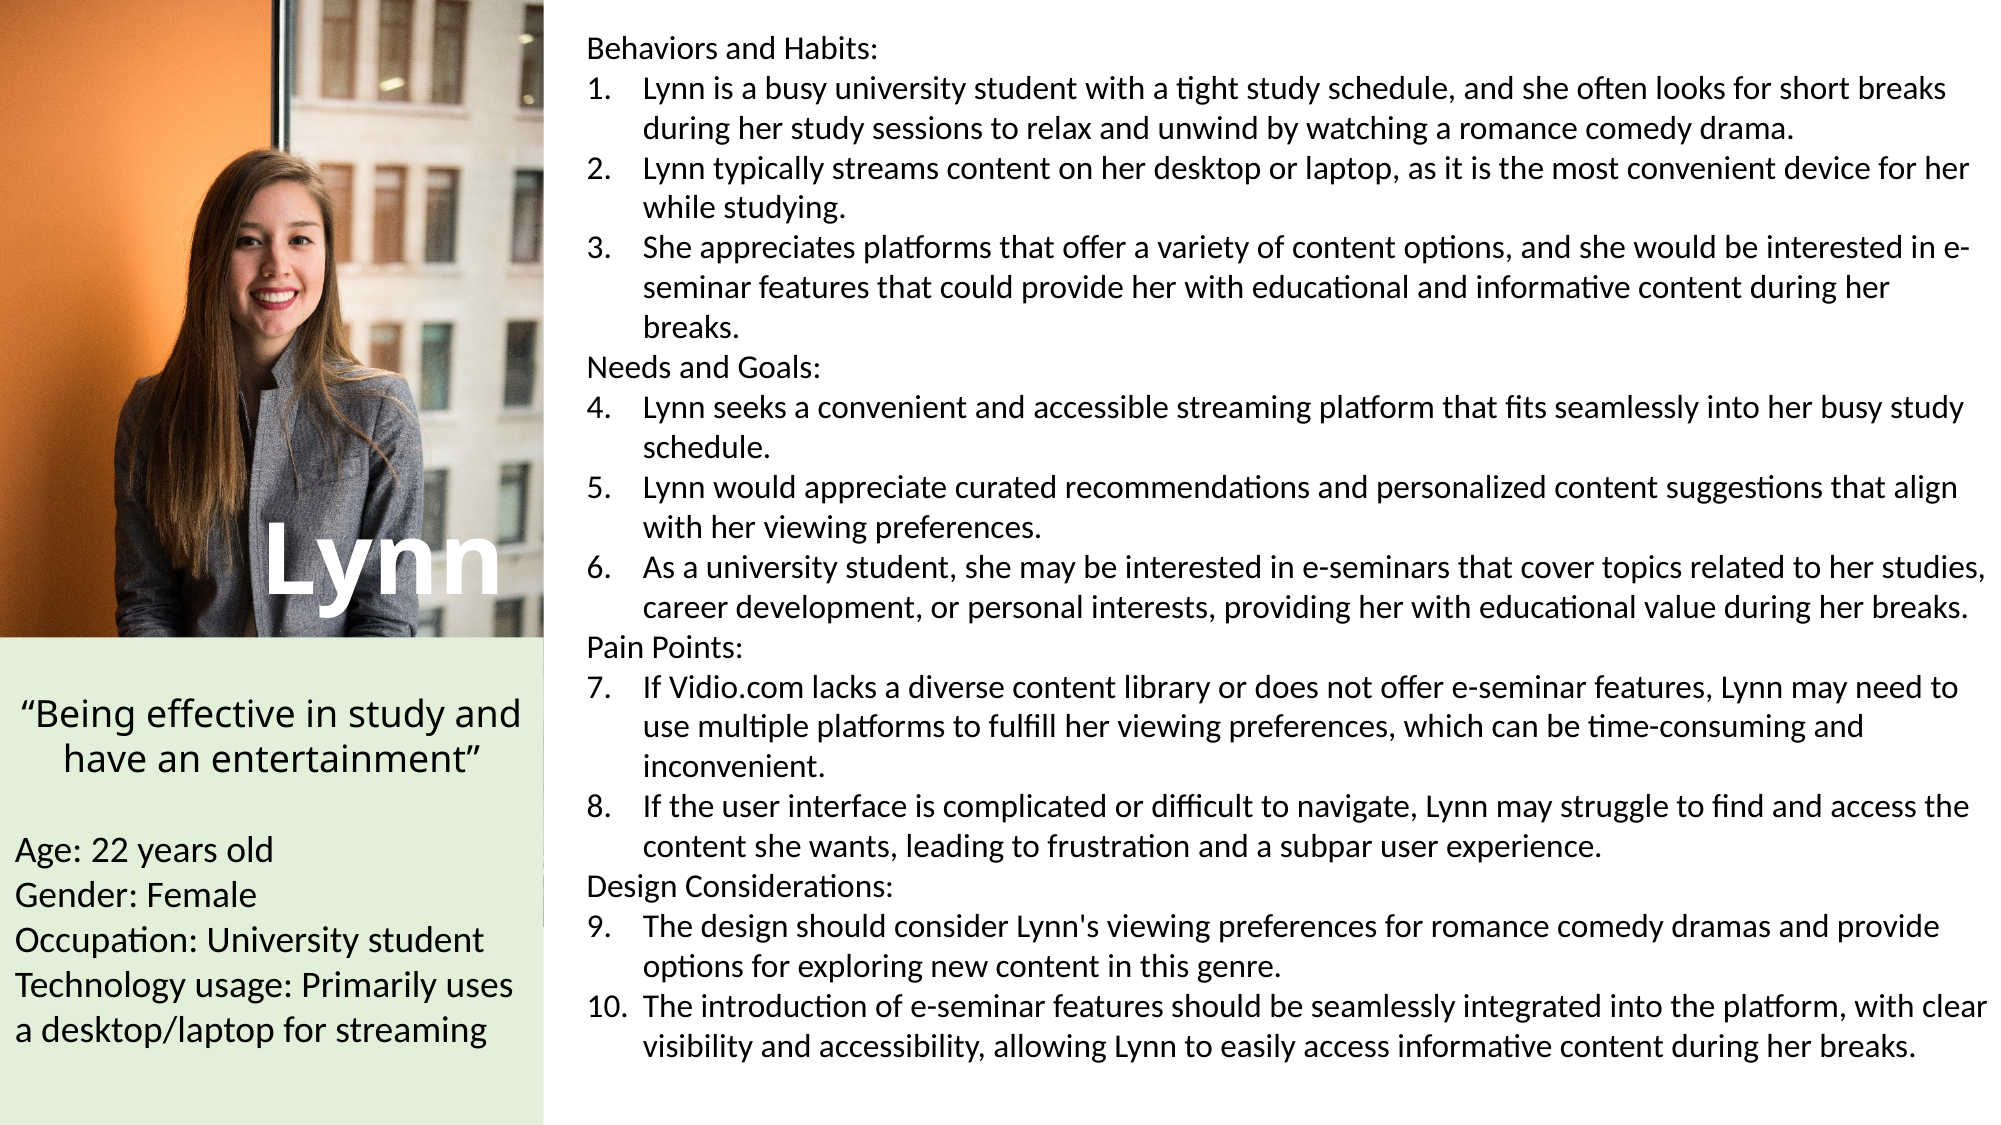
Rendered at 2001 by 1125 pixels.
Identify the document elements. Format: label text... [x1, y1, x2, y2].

text_box “Being effective in study and have an entertainment” Age: 22 years old Gender: Female Occupation: University student Technology usage: Primarily uses a desktop/laptop for streaming [0, 636, 545, 1125]
text_box Behaviors and Habits: Lynn is a busy university student with a tight study schedule, and she often looks for short breaks during her study sessions to relax and unwind by watching a romance comedy drama. Lynn typically streams content on her desktop or laptop, as it is the most convenient device for her while studying. She appreciates platforms that offer a variety of content options, and she would be interested in e-seminar features that could provide her with educational and informative content during her breaks. Needs and Goals: Lynn seeks a convenient and accessible streaming platform that fits seamlessly into her busy study schedule. Lynn would appreciate curated recommendations and personalized content suggestions that align with her viewing preferences. As a university student, she may be interested in e-seminars that cover topics related to her studies, career development, or personal interests, providing her with educational value during her breaks. Pain Points: If Vidio.com lacks a diverse content library or does not offer e-seminar features, Lynn may need to use multiple platforms to fulfill her viewing preferences, which can be time-consuming and inconvenient. If the user interface is complicated or difficult to navigate, Lynn may struggle to find and access the content she wants, leading to frustration and a subpar user experience. Design Considerations: The design should consider Lynn's viewing preferences for romance comedy dramas and provide options for exploring new content in this genre. The introduction of e-seminar features should be seamlessly integrated into the platform, with clear visibility and accessibility, allowing Lynn to easily access informative content during her breaks. [571, 18, 2000, 1072]
picture [0, 0, 544, 928]
